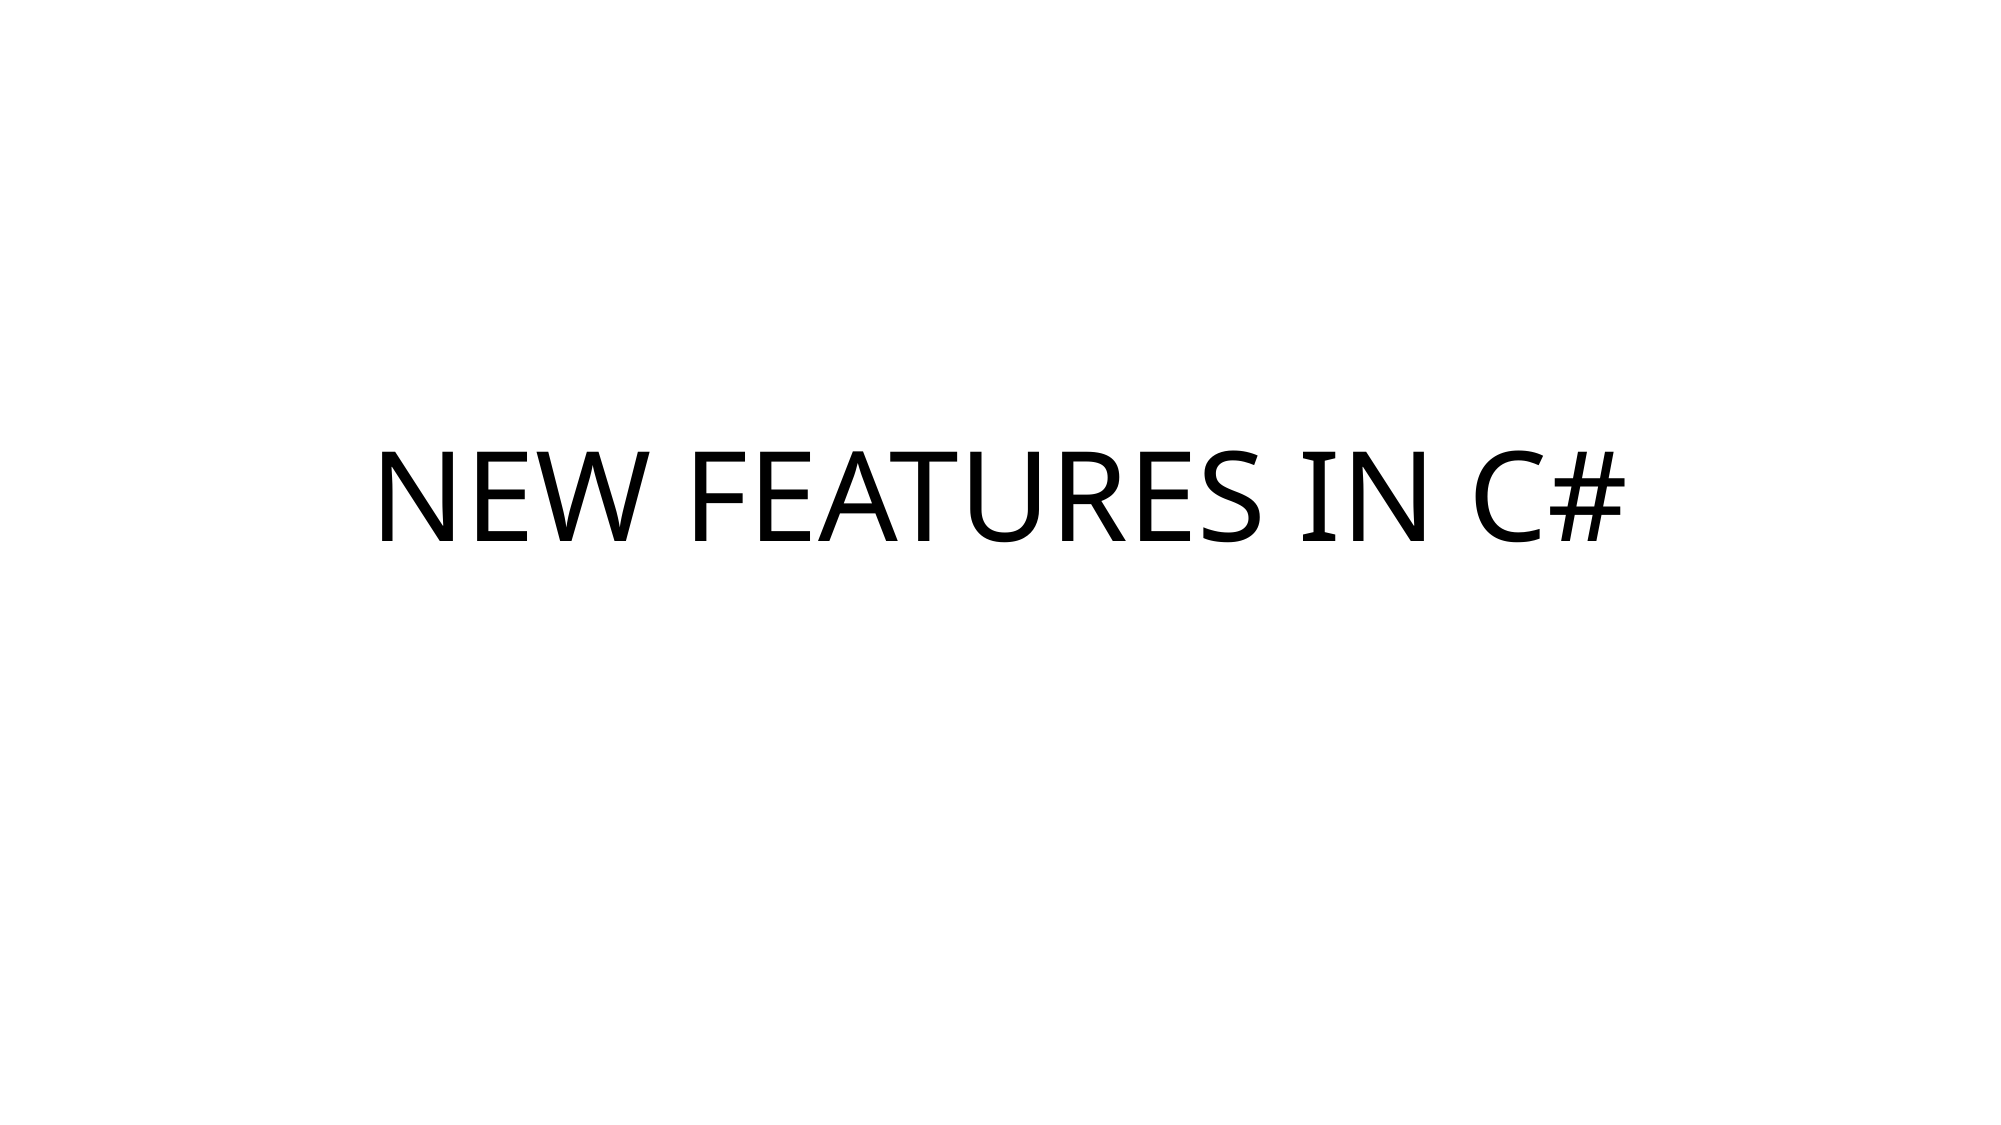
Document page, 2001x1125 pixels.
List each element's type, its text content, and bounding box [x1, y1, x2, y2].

title NEW FEATURES IN C# [249, 184, 1750, 576]
